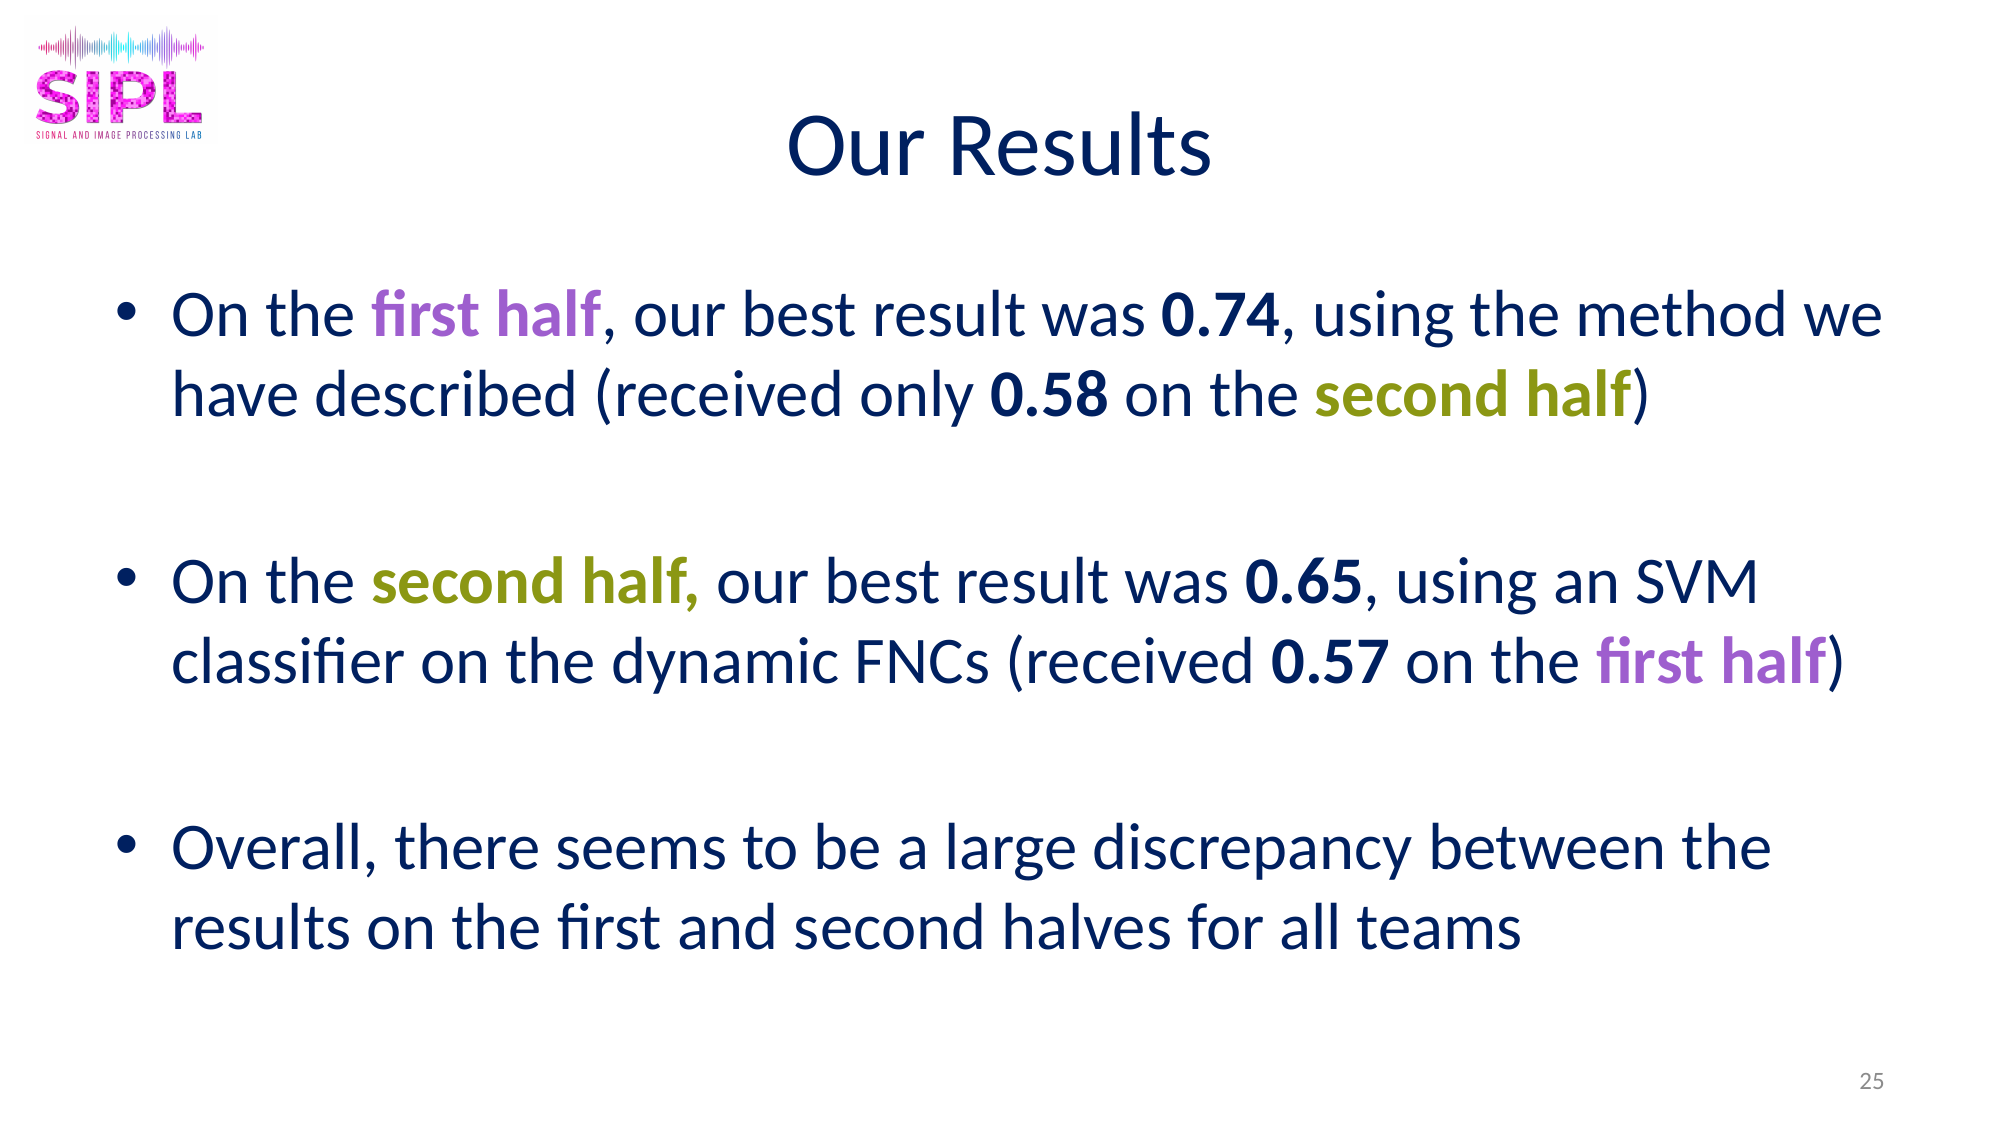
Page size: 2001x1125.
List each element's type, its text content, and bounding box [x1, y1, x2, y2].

slide_number 25 [1433, 1050, 1900, 1110]
picture [24, 15, 218, 144]
list On the first half, our best result was 0.74, using the method we have described (received only 0.58 on the second half) On the second half, our best result was 0.65, using an SVM classifier on the dynamic FNCs (received 0.57 on the first half) Overall, there seems to be a large discrepancy between the results on the first and second halves for all teams [99, 262, 1900, 1005]
title Our Results [99, 45, 1900, 233]
